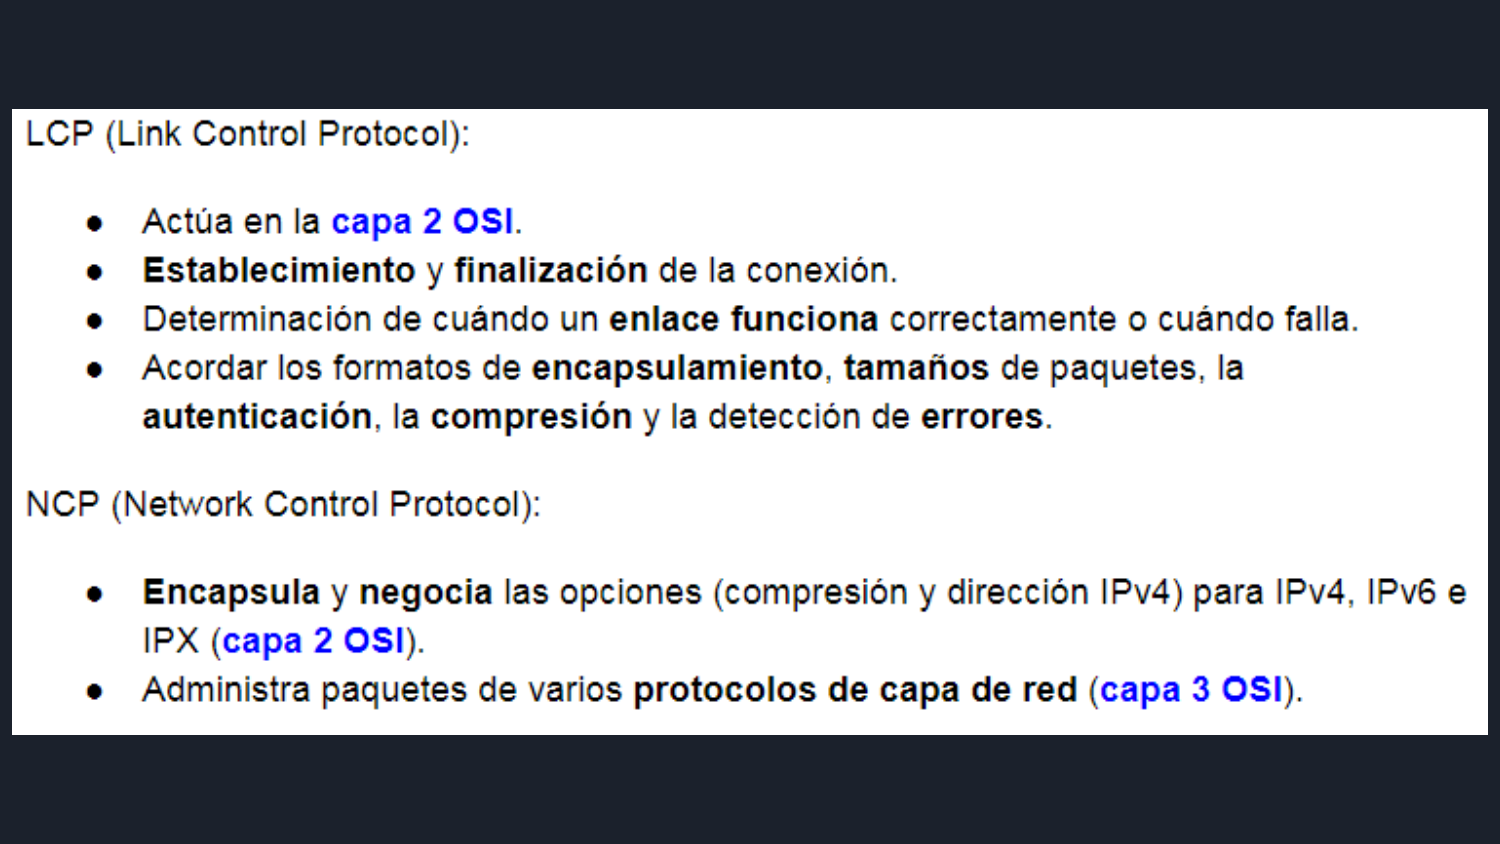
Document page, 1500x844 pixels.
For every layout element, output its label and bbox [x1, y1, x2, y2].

picture [12, 108, 1488, 735]
